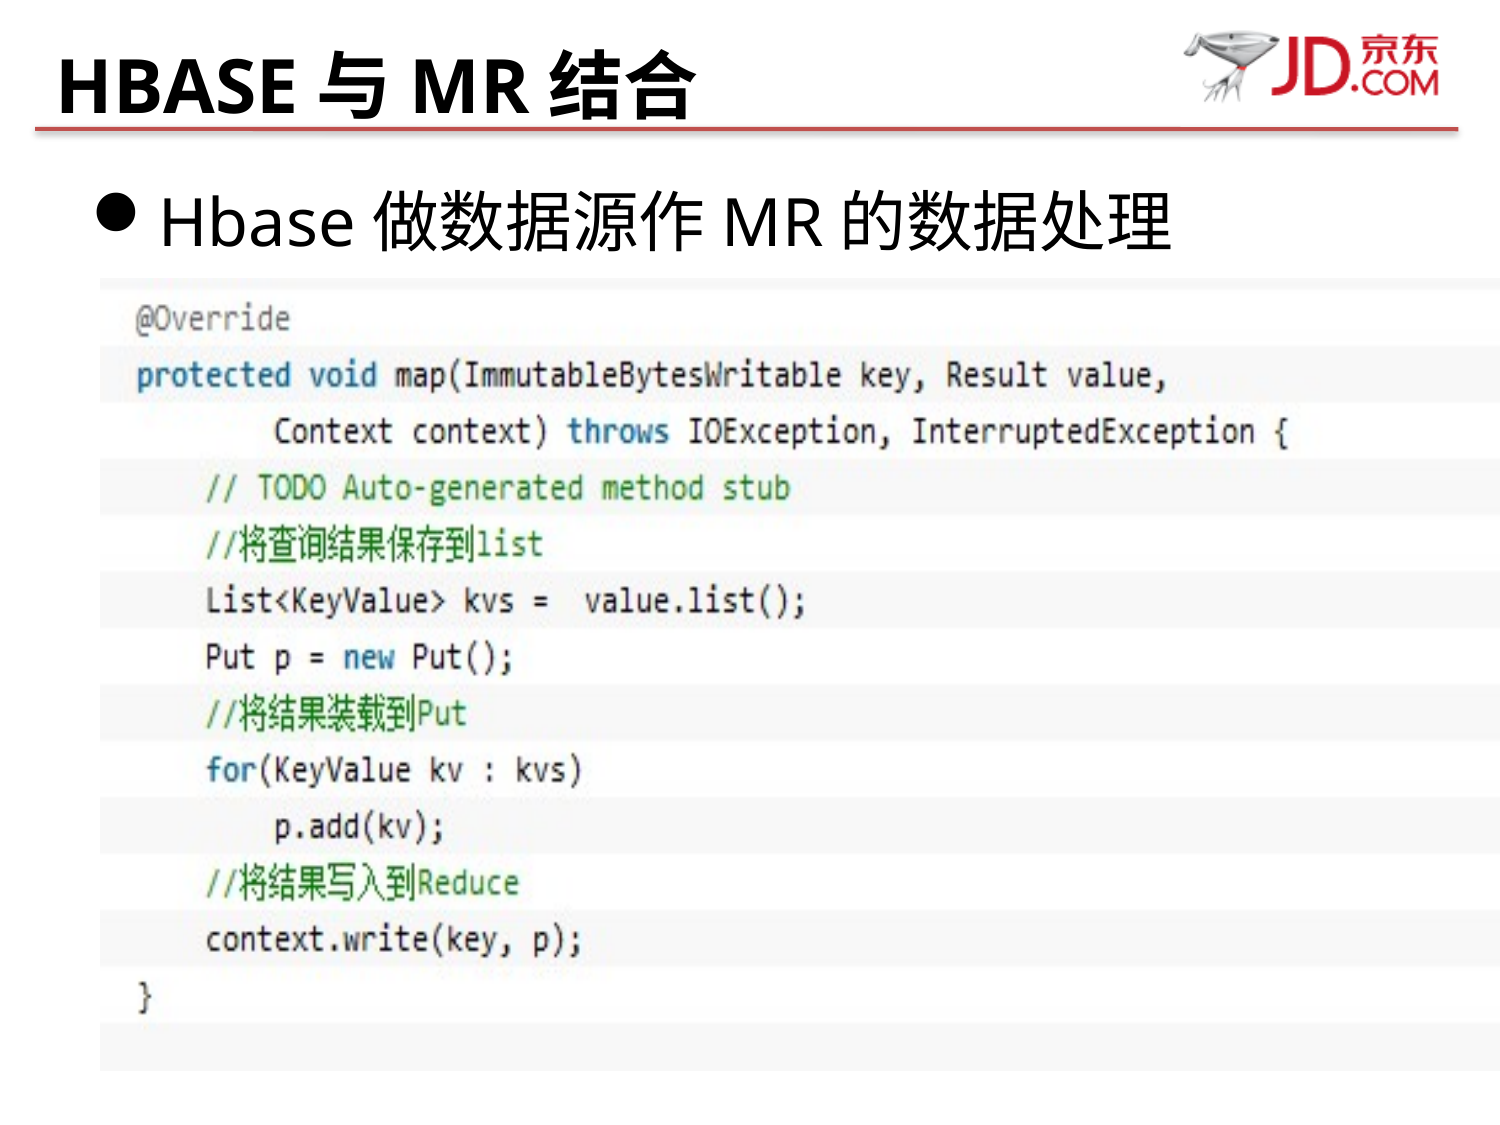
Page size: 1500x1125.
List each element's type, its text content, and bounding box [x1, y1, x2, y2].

list Hbase做数据源作MR的数据处理 [76, 172, 1424, 1008]
picture [100, 278, 1500, 1071]
picture [1181, 19, 1459, 113]
title HBASE与MR结合 [41, 31, 1247, 123]
